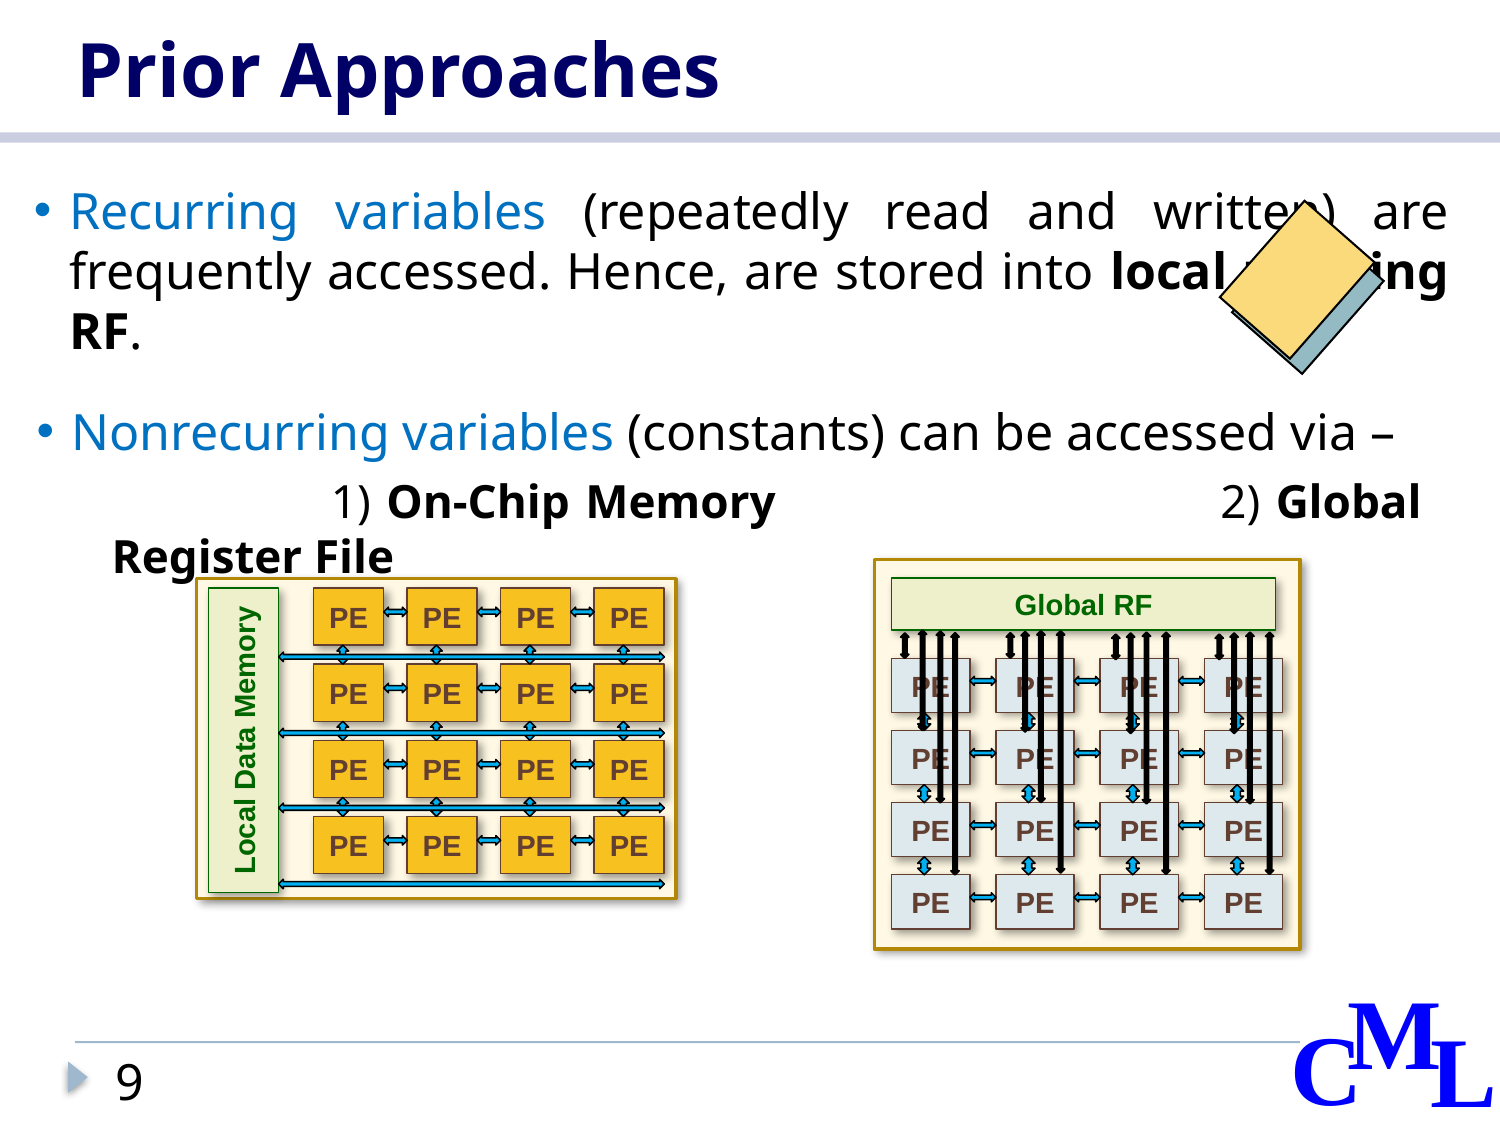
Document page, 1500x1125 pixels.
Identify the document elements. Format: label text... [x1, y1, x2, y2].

text_box Nonrecurring variables (constants) can be accessed via – 1) On-Chip Memory 2) Global Register File [21, 392, 1437, 591]
title Prior Approaches [62, 32, 1484, 121]
text_box [1232, 268, 1384, 374]
slide_number 9 [100, 1042, 313, 1103]
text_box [874, 558, 1301, 950]
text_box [196, 578, 677, 899]
text_box [1219, 200, 1375, 359]
text_box Recurring variables (repeatedly read and written) are frequently accessed. Hence, are stored into local rotating RF. [19, 172, 1464, 367]
